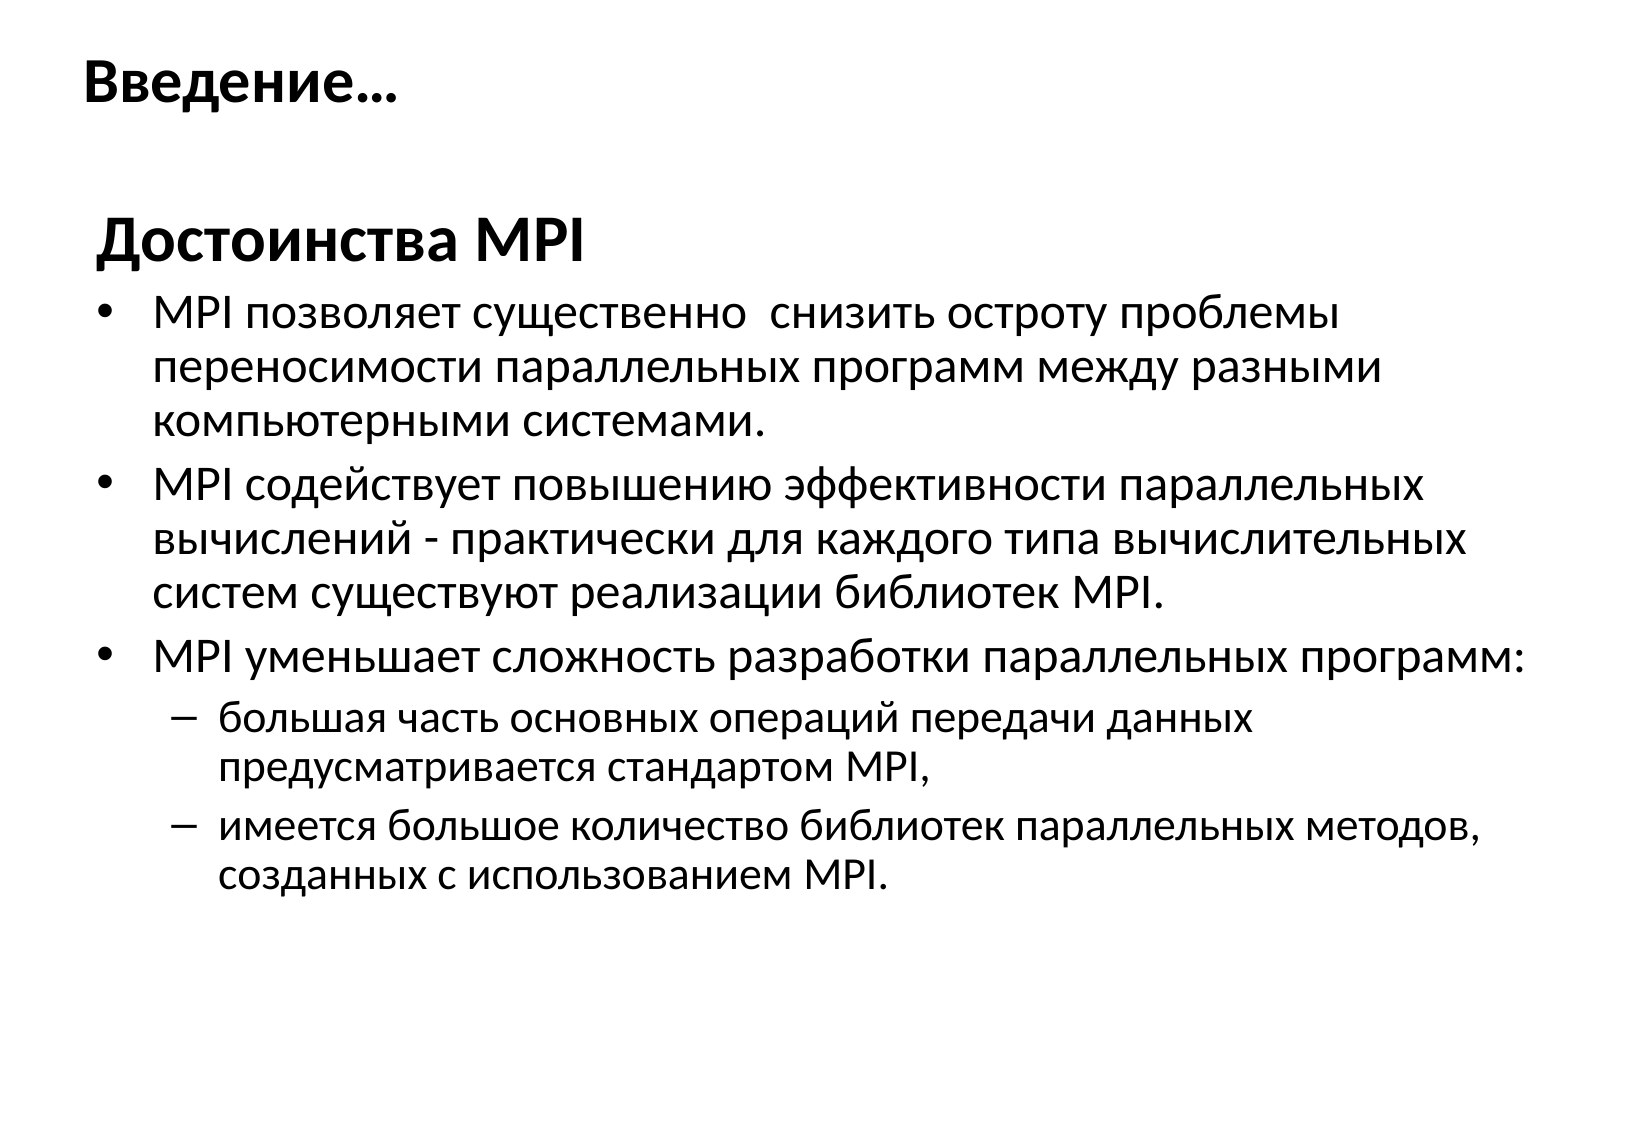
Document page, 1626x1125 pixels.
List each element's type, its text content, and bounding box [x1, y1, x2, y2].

list Достоинства MPI MPI позволяет существенно снизить остроту проблемы переносимости параллельных программ между разными компьютерными системами. MPI содействует повышению эффективности параллельных вычислений - практически для каждого типа вычислительных систем существуют реализации библиотек MPI. MPI уменьшает сложность разработки параллельных программ: большая часть основных операций передачи данных предусматривается стандартом MPI, имеется большое количество библиотек параллельных методов, созданных с использованием MPI. [80, 196, 1625, 977]
title Введение… [67, 30, 1559, 124]
